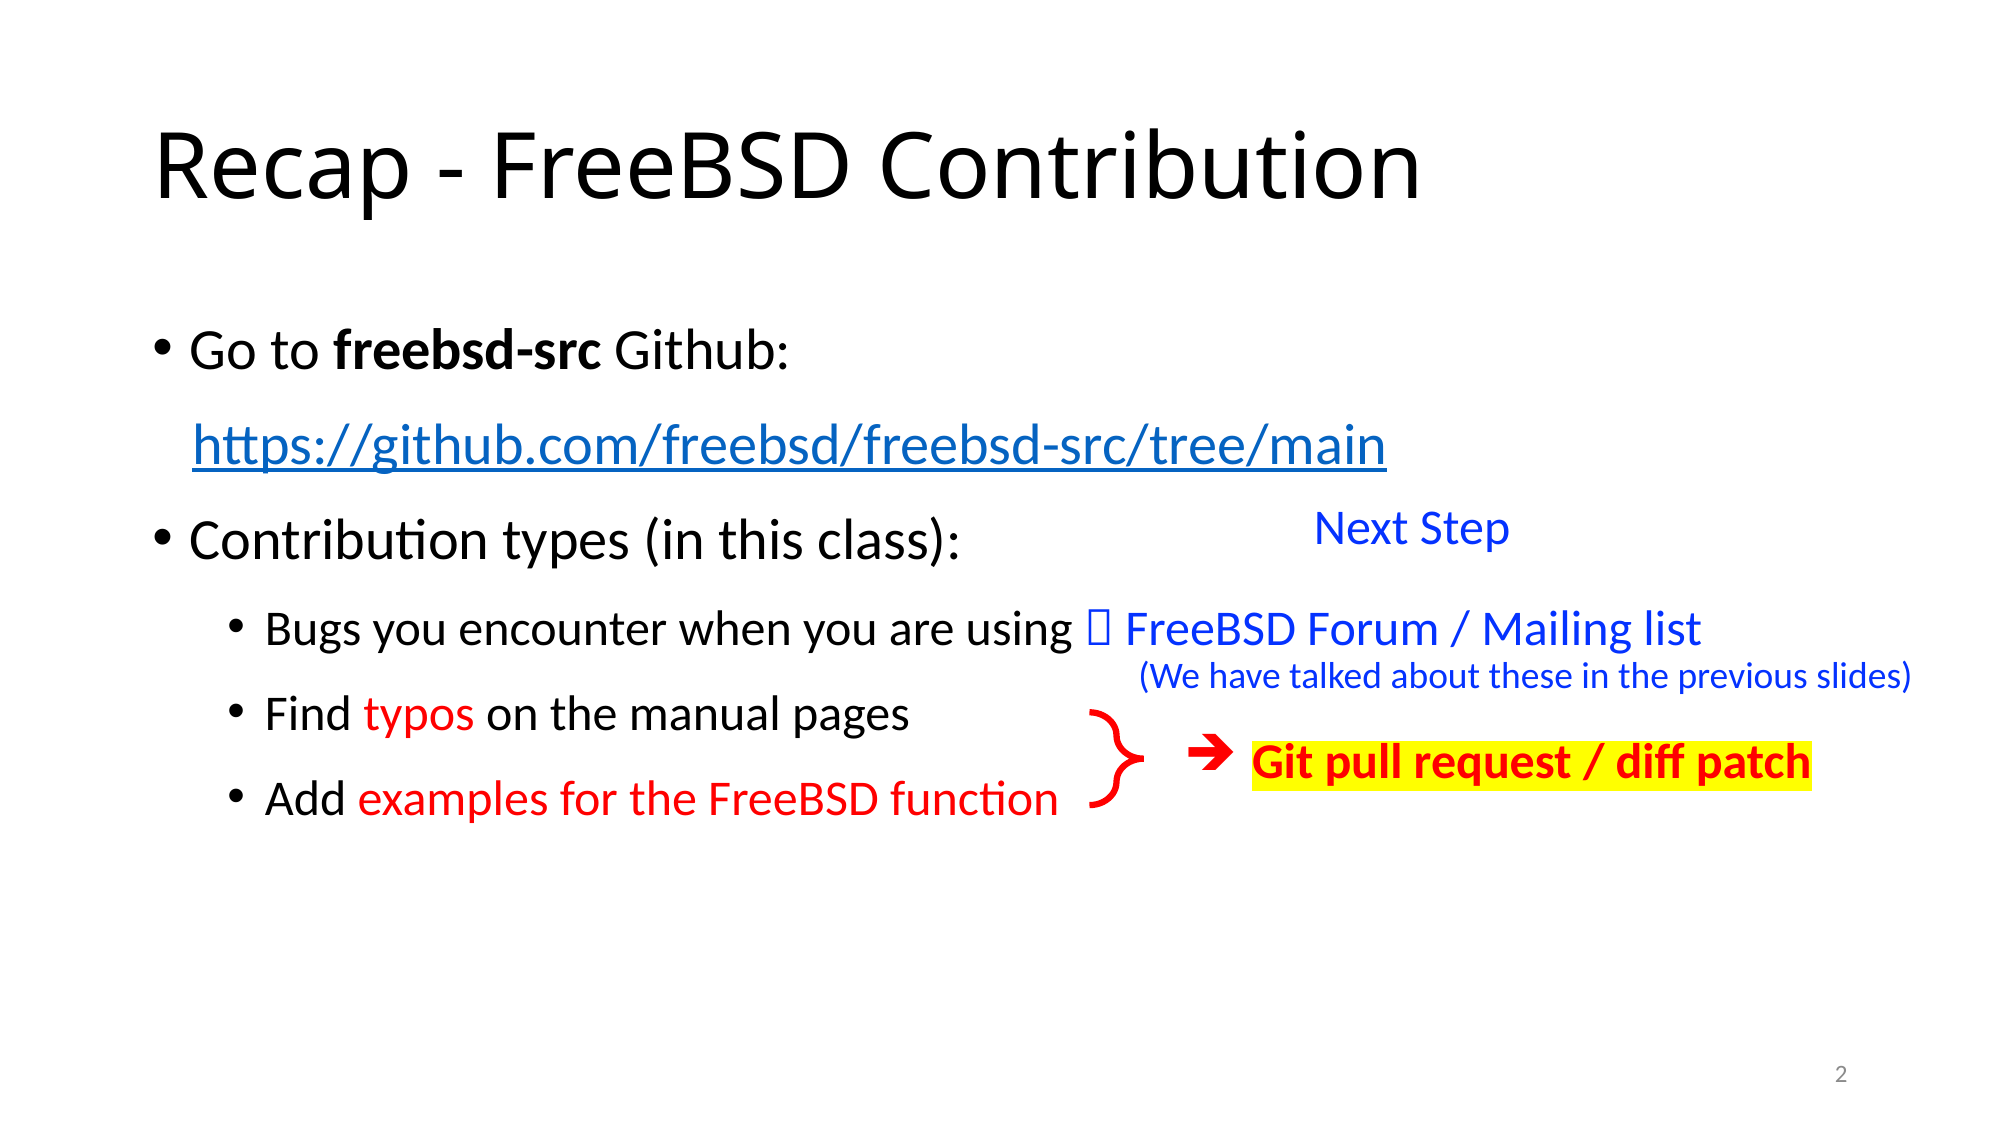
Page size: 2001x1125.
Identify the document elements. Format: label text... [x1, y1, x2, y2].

text_box [1089, 711, 1144, 806]
title Recap - FreeBSD Contribution [137, 59, 1863, 278]
text_box (We have talked about these in the previous slides) [1123, 643, 1929, 704]
text_box Git pull request / diff patch [1169, 720, 1827, 796]
list Go to freebsd-src Github: https://github.com/freebsd/freebsd-src/tree/main Contribution types (in this class): Bugs you encounter when you are using  FreeBSD Forum / Mailing list Find typos on the manual pages Add examples for the FreeBSD function [137, 299, 2000, 1125]
slide_number 2 [1412, 1042, 1863, 1103]
text_box Next Step [1299, 486, 1526, 562]
